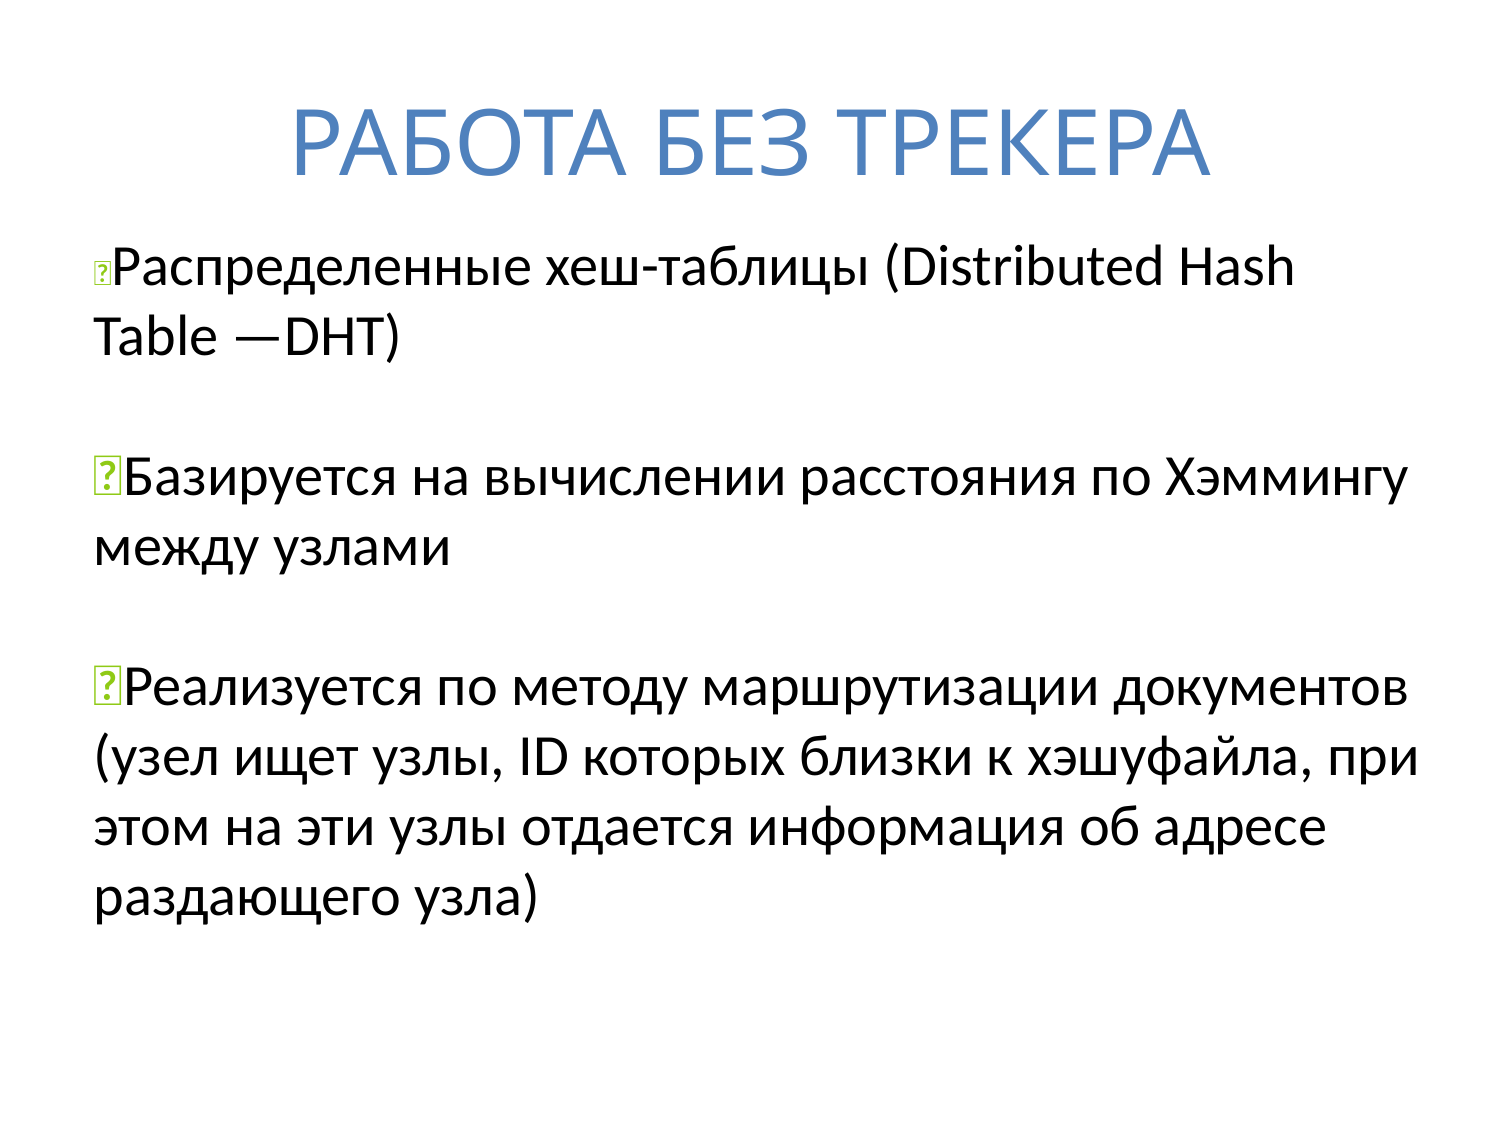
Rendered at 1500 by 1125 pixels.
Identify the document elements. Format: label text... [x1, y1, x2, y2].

text_box Распределенные хеш-таблицы (Distributed Hash Table —DHT) Базируется на вычислении расстояния по Хэммингу между узлами Реализуется по методу маршрутизации документов (узел ищет узлы, ID которых близки к хэшуфайла, при этом на эти узлы отдается информация об адресе раздающего узла) [79, 219, 1438, 1005]
title РАБОТА БЕЗ ТРЕКЕРА [75, 45, 1425, 233]
